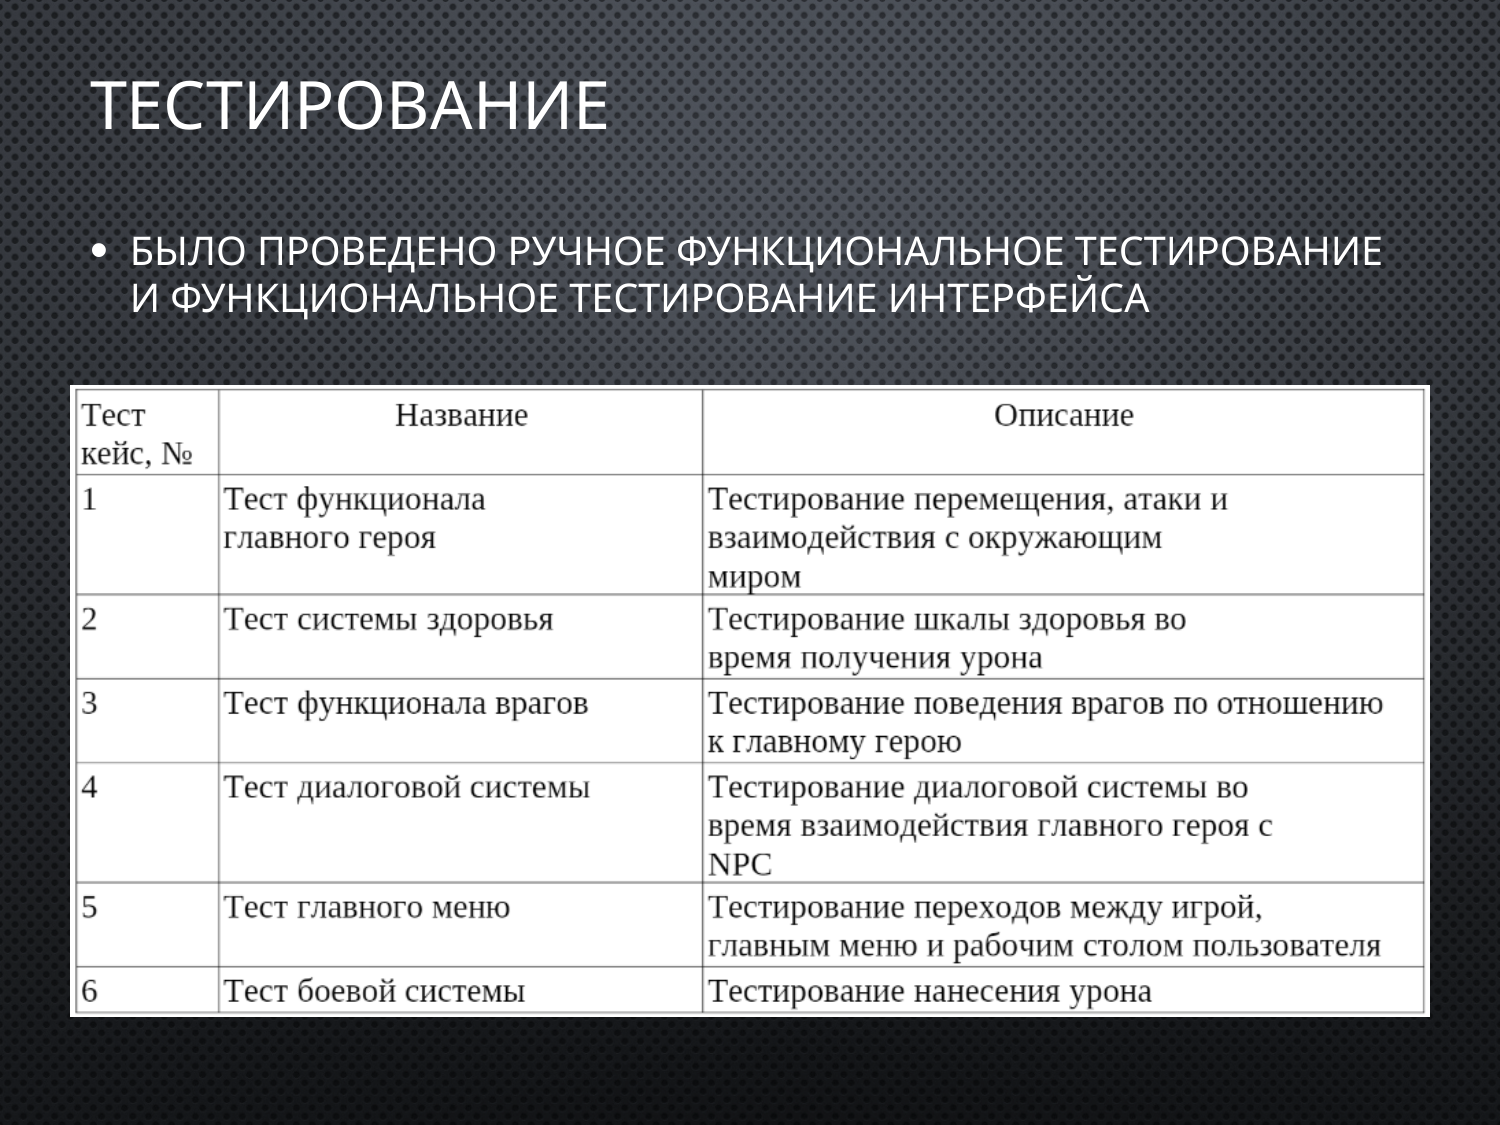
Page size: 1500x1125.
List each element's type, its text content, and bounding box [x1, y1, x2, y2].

list Было проведено ручное функциональное тестирование и функциональное тестирование интерфейса [75, 211, 1425, 335]
title Тестирование [75, 45, 1425, 161]
picture [70, 385, 1430, 1017]
